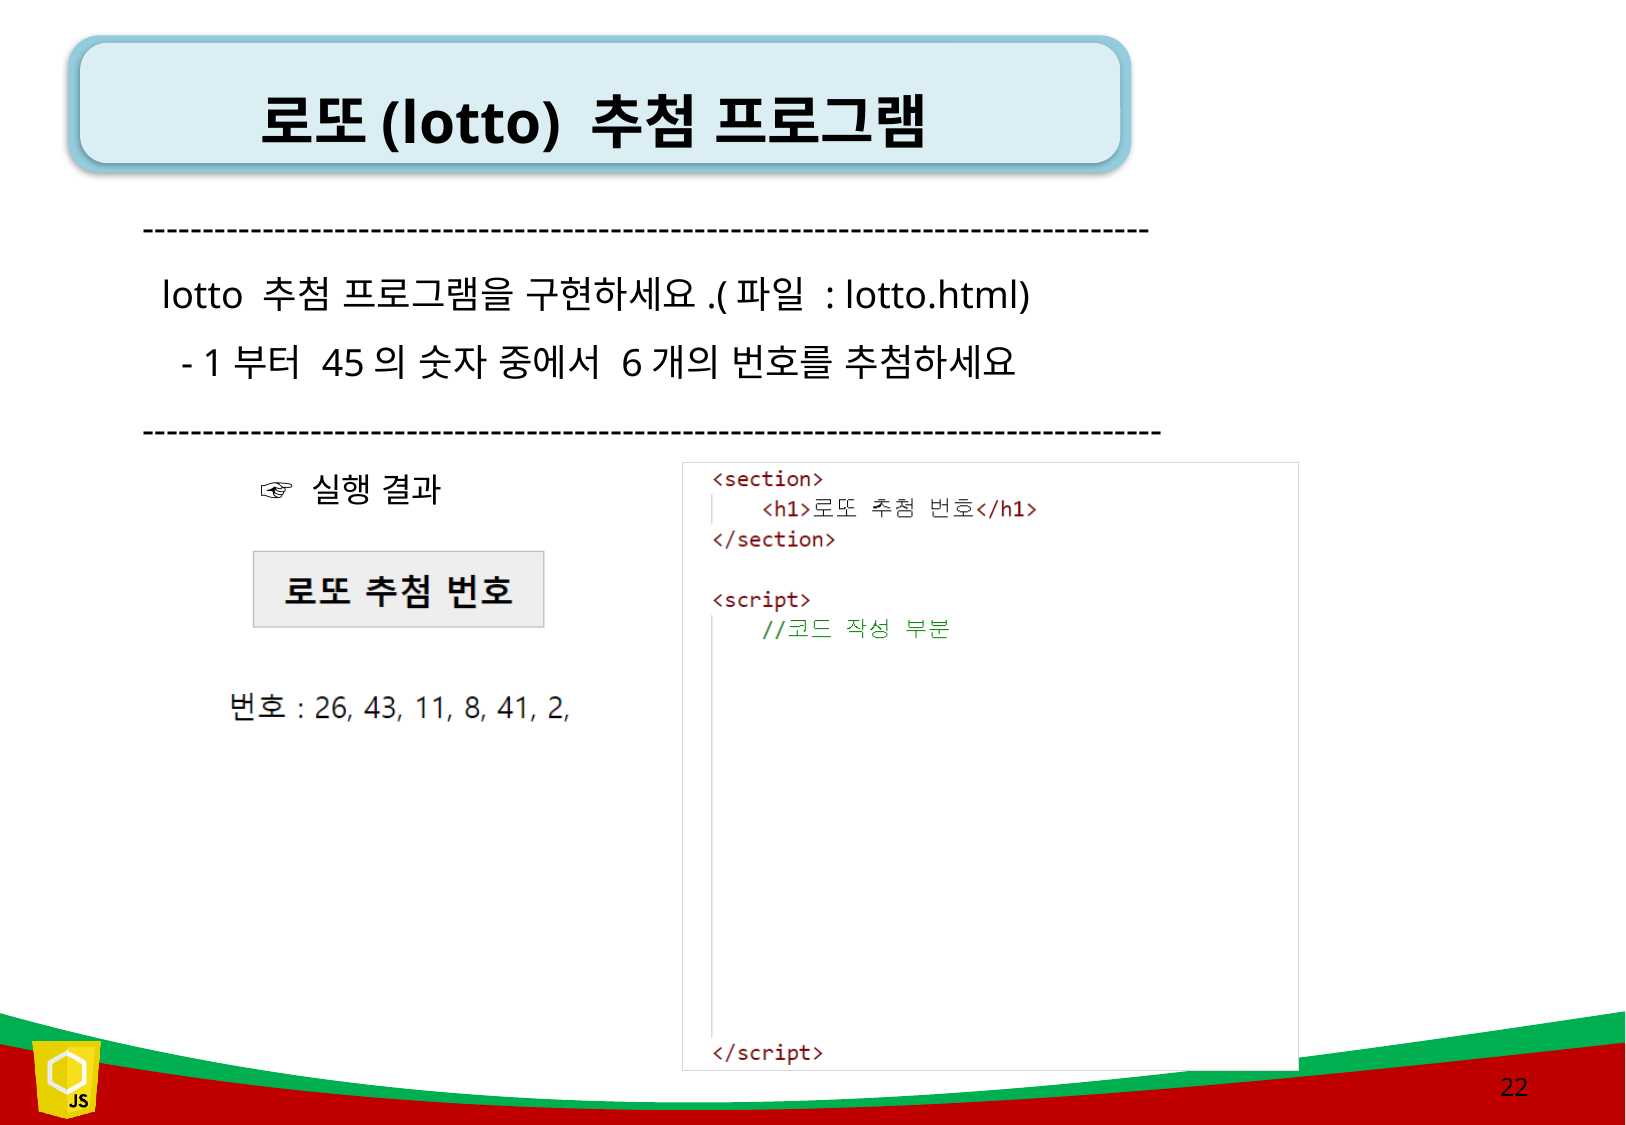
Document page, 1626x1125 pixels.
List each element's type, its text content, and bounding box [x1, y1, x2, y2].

picture [682, 462, 1299, 1071]
picture [32, 1041, 101, 1119]
text_box ------------------------------------------------------------------------------------ lotto 추첨 프로그램을 구현하세요.(파일 : lotto.html) - 1부터 45의 숫자 중에서 6개의 번호를 추첨하세요 ------------------------------------------------------------------------------------- [127, 196, 1486, 459]
picture [160, 519, 634, 773]
slide_number 22 [1452, 1058, 1544, 1119]
text_box ☞ 실행 결과 [245, 461, 518, 517]
title 로또(lotto) 추첨 프로그램 [68, 32, 1121, 173]
